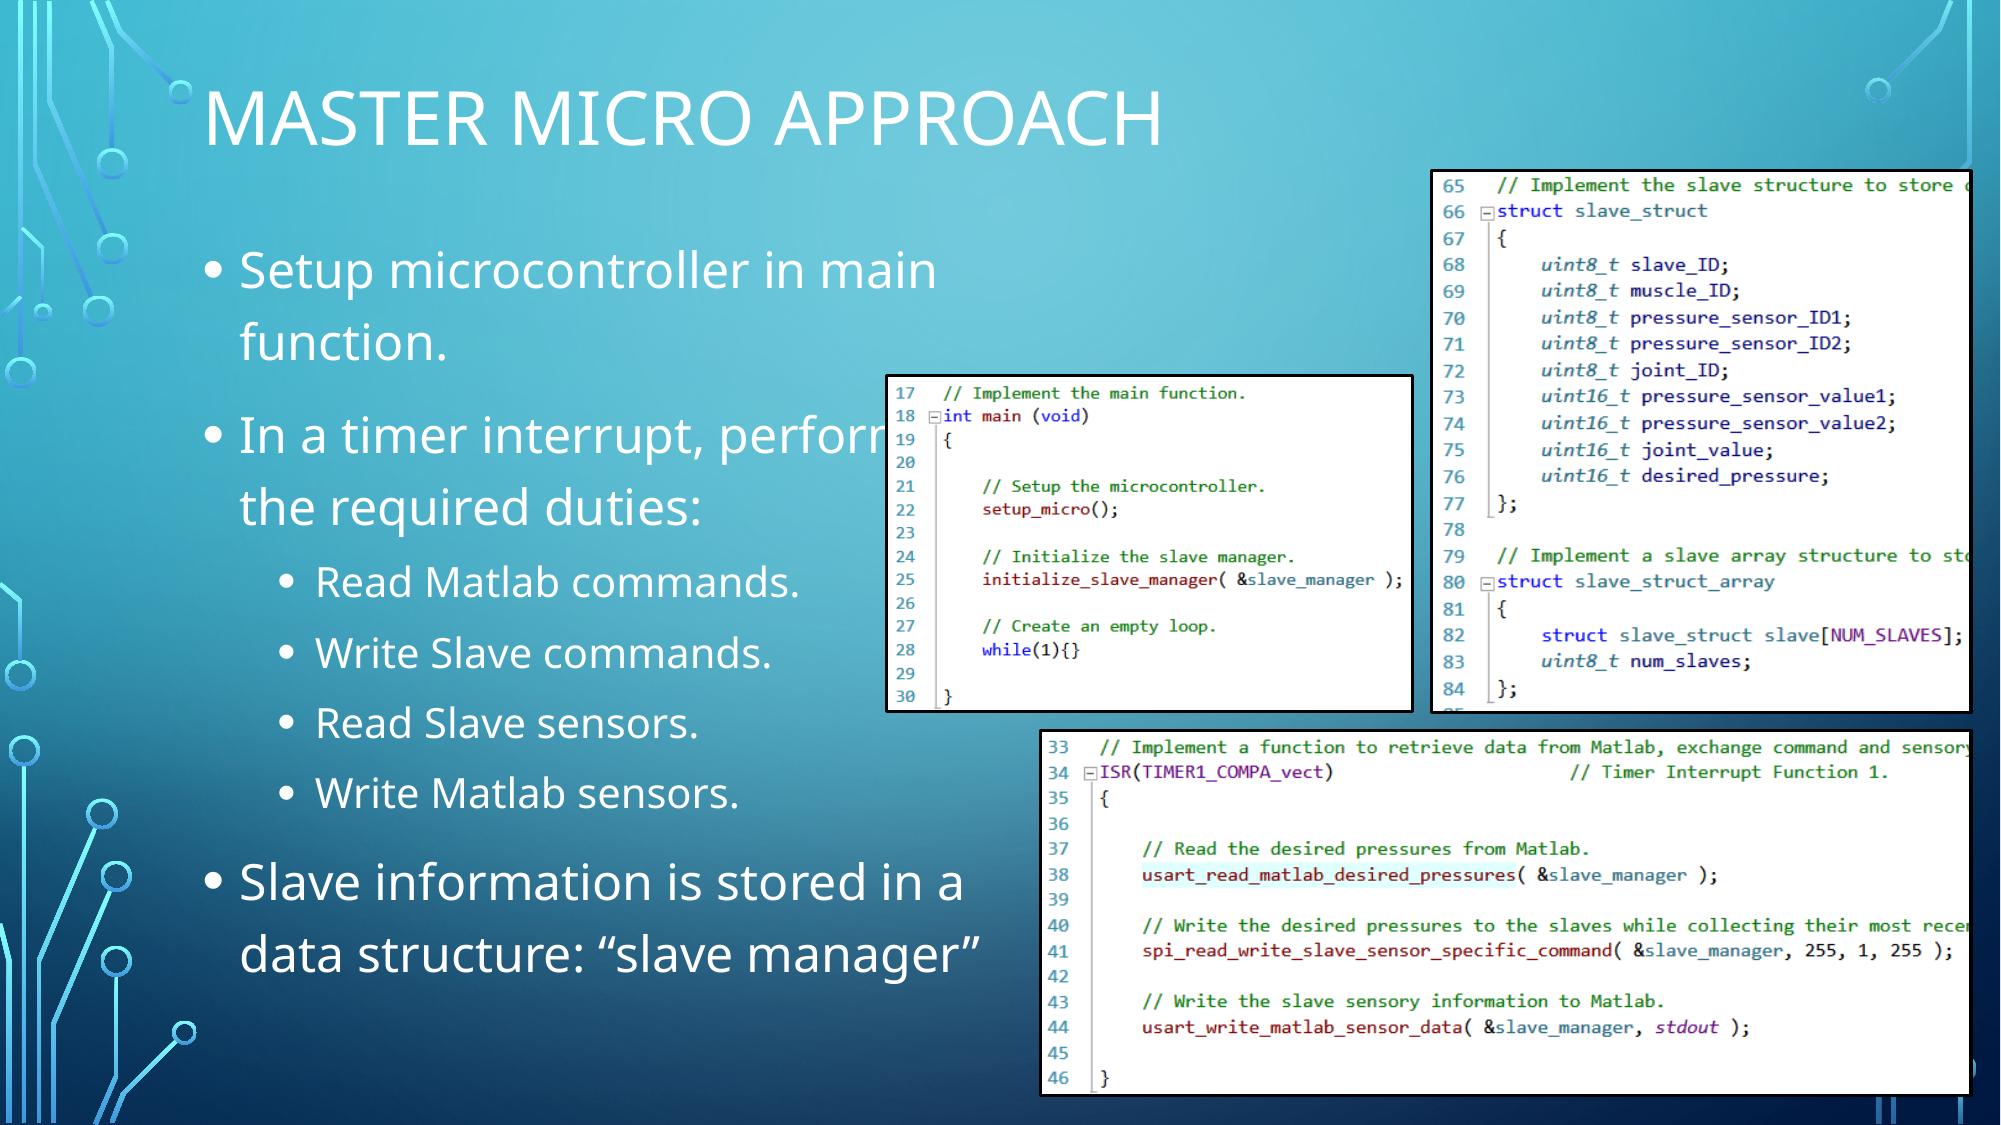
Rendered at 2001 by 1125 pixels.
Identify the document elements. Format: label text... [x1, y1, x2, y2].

picture [1041, 731, 1970, 1094]
title Master Micro approach [187, 0, 1813, 243]
picture [887, 376, 1412, 710]
picture [1432, 171, 1970, 712]
list Setup microcontroller in main function. In a timer interrupt, perform the required duties: Read Matlab commands. Write Slave commands. Read Slave sensors. Write Matlab sensors. Slave information is stored in a data structure: “slave manager” [187, 219, 1000, 1094]
